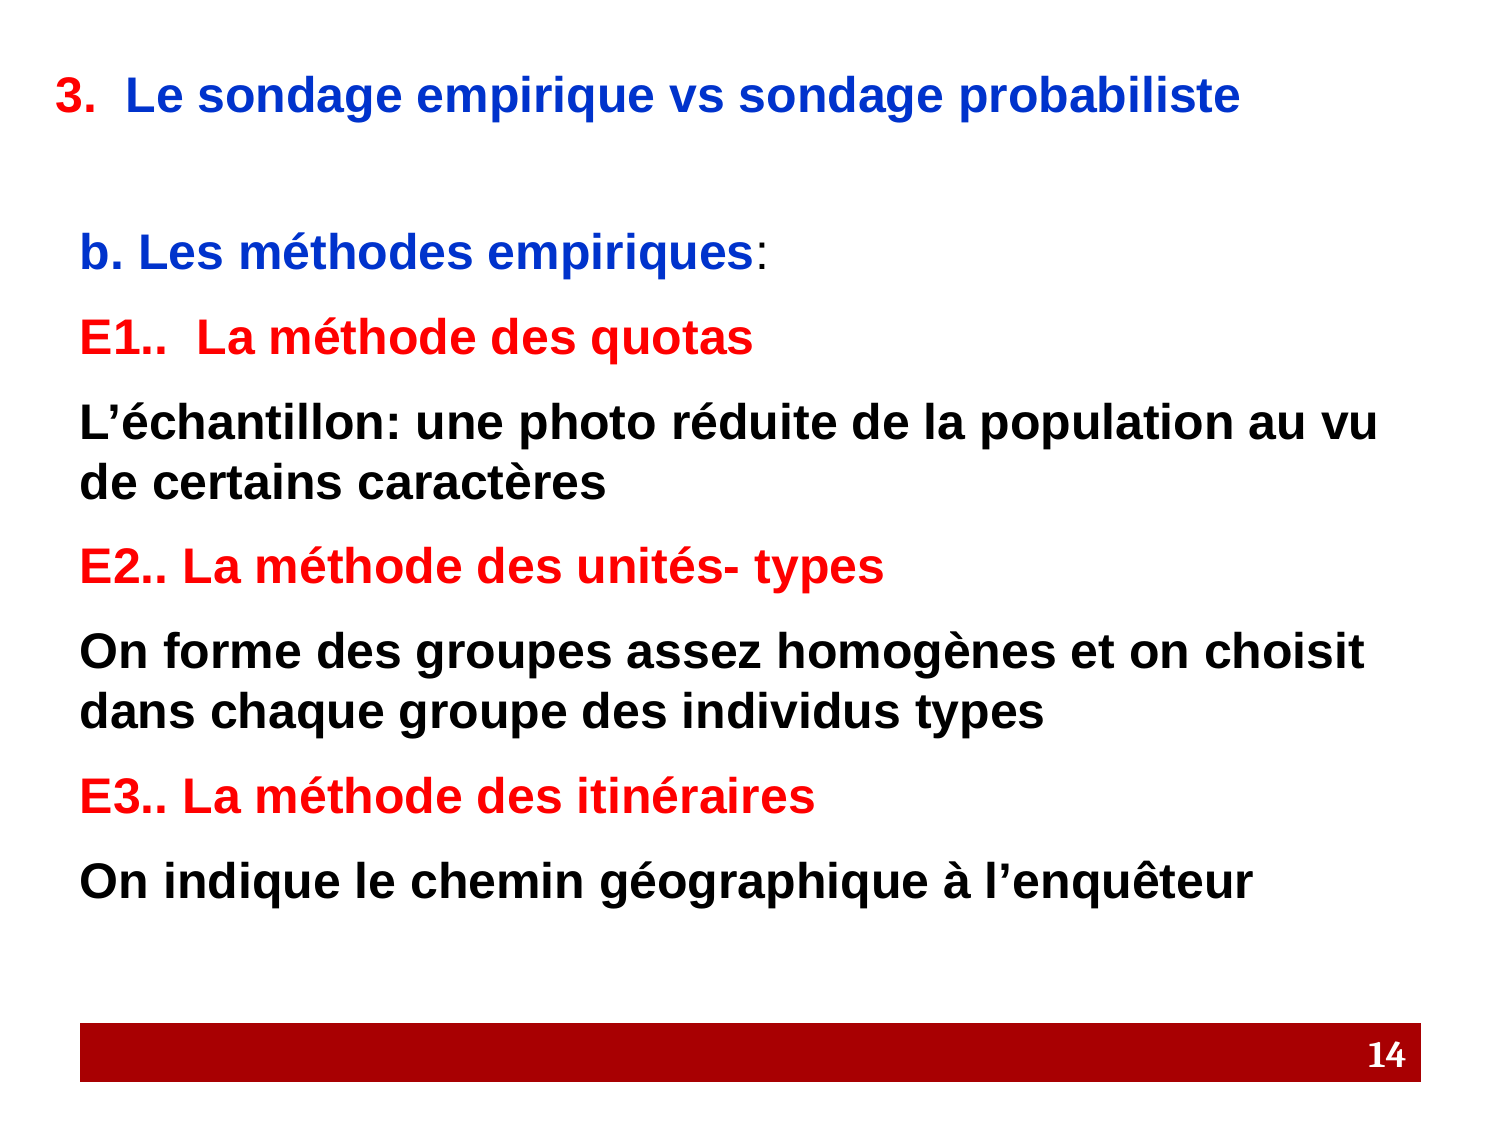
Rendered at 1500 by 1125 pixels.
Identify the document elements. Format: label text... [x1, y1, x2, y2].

list b. Les méthodes empiriques: E1.. La méthode des quotas L’échantillon: une photo réduite de la population au vu de certains caractères E2.. La méthode des unités- types On forme des groupes assez homogènes et on choisit dans chaque groupe des individus types E3.. La méthode des itinéraires On indique le chemin géographique à l’enquêteur [64, 190, 1416, 1012]
text_box 3. Le sondage empirique vs sondage probabiliste [41, 54, 1447, 190]
